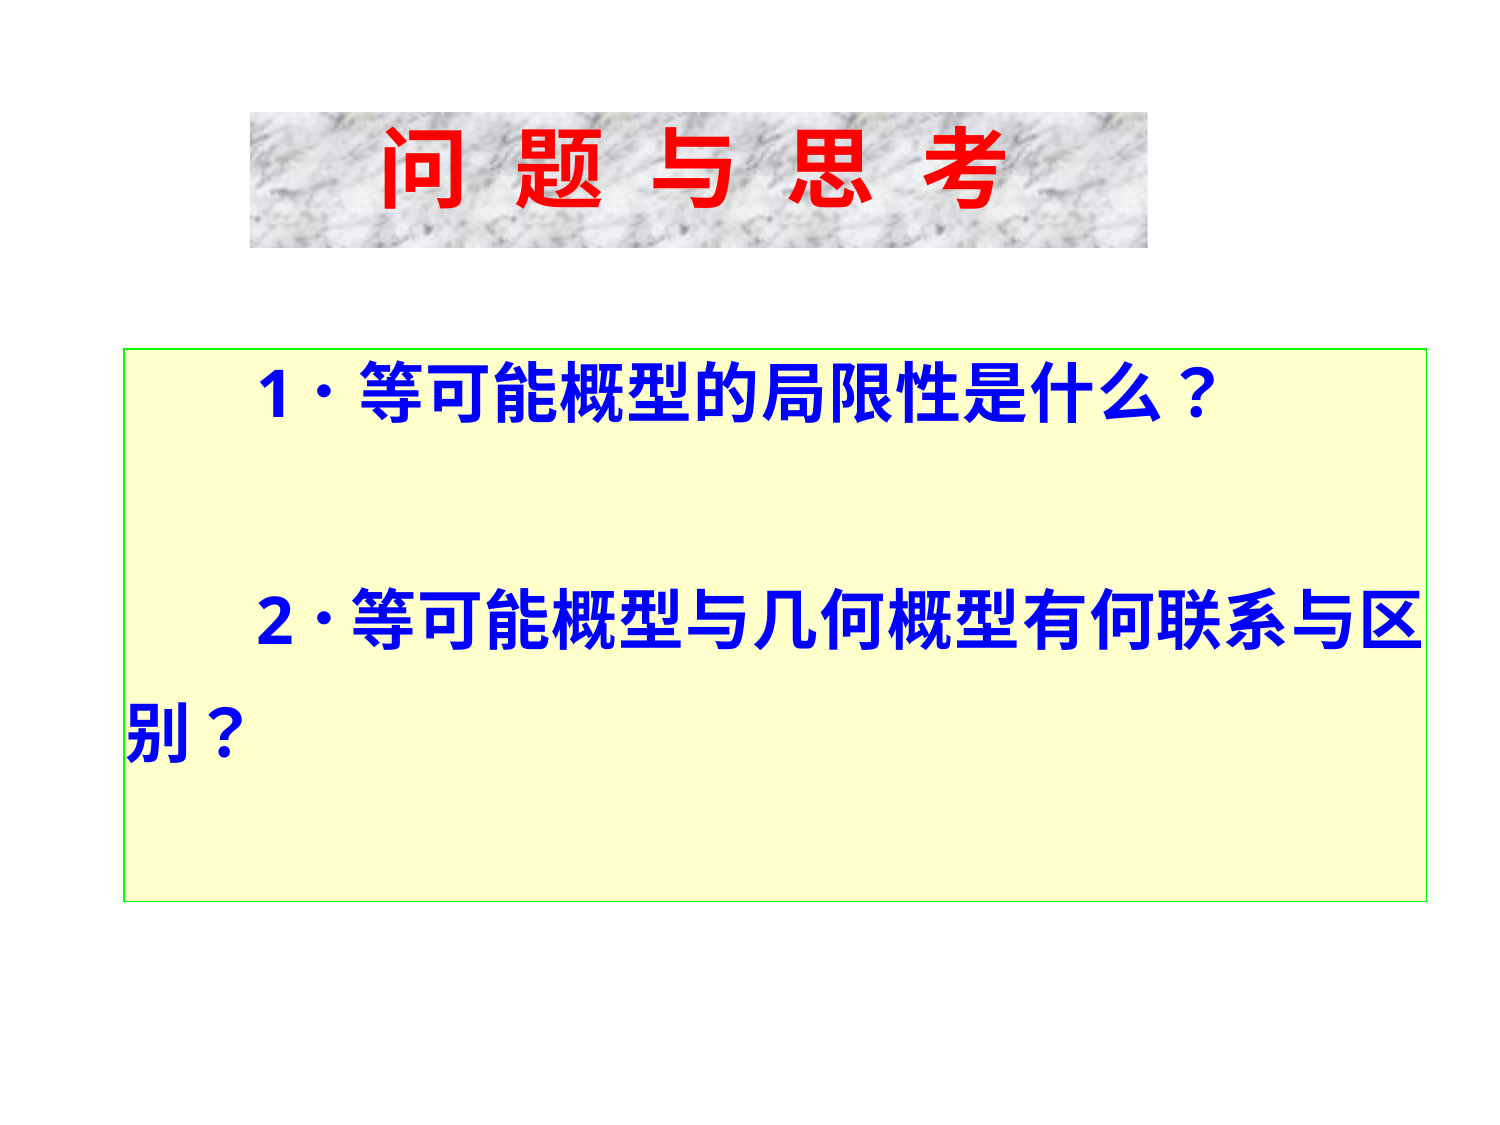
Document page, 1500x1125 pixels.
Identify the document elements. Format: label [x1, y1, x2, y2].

text_box [249, 112, 1148, 248]
text_box [124, 349, 1427, 902]
